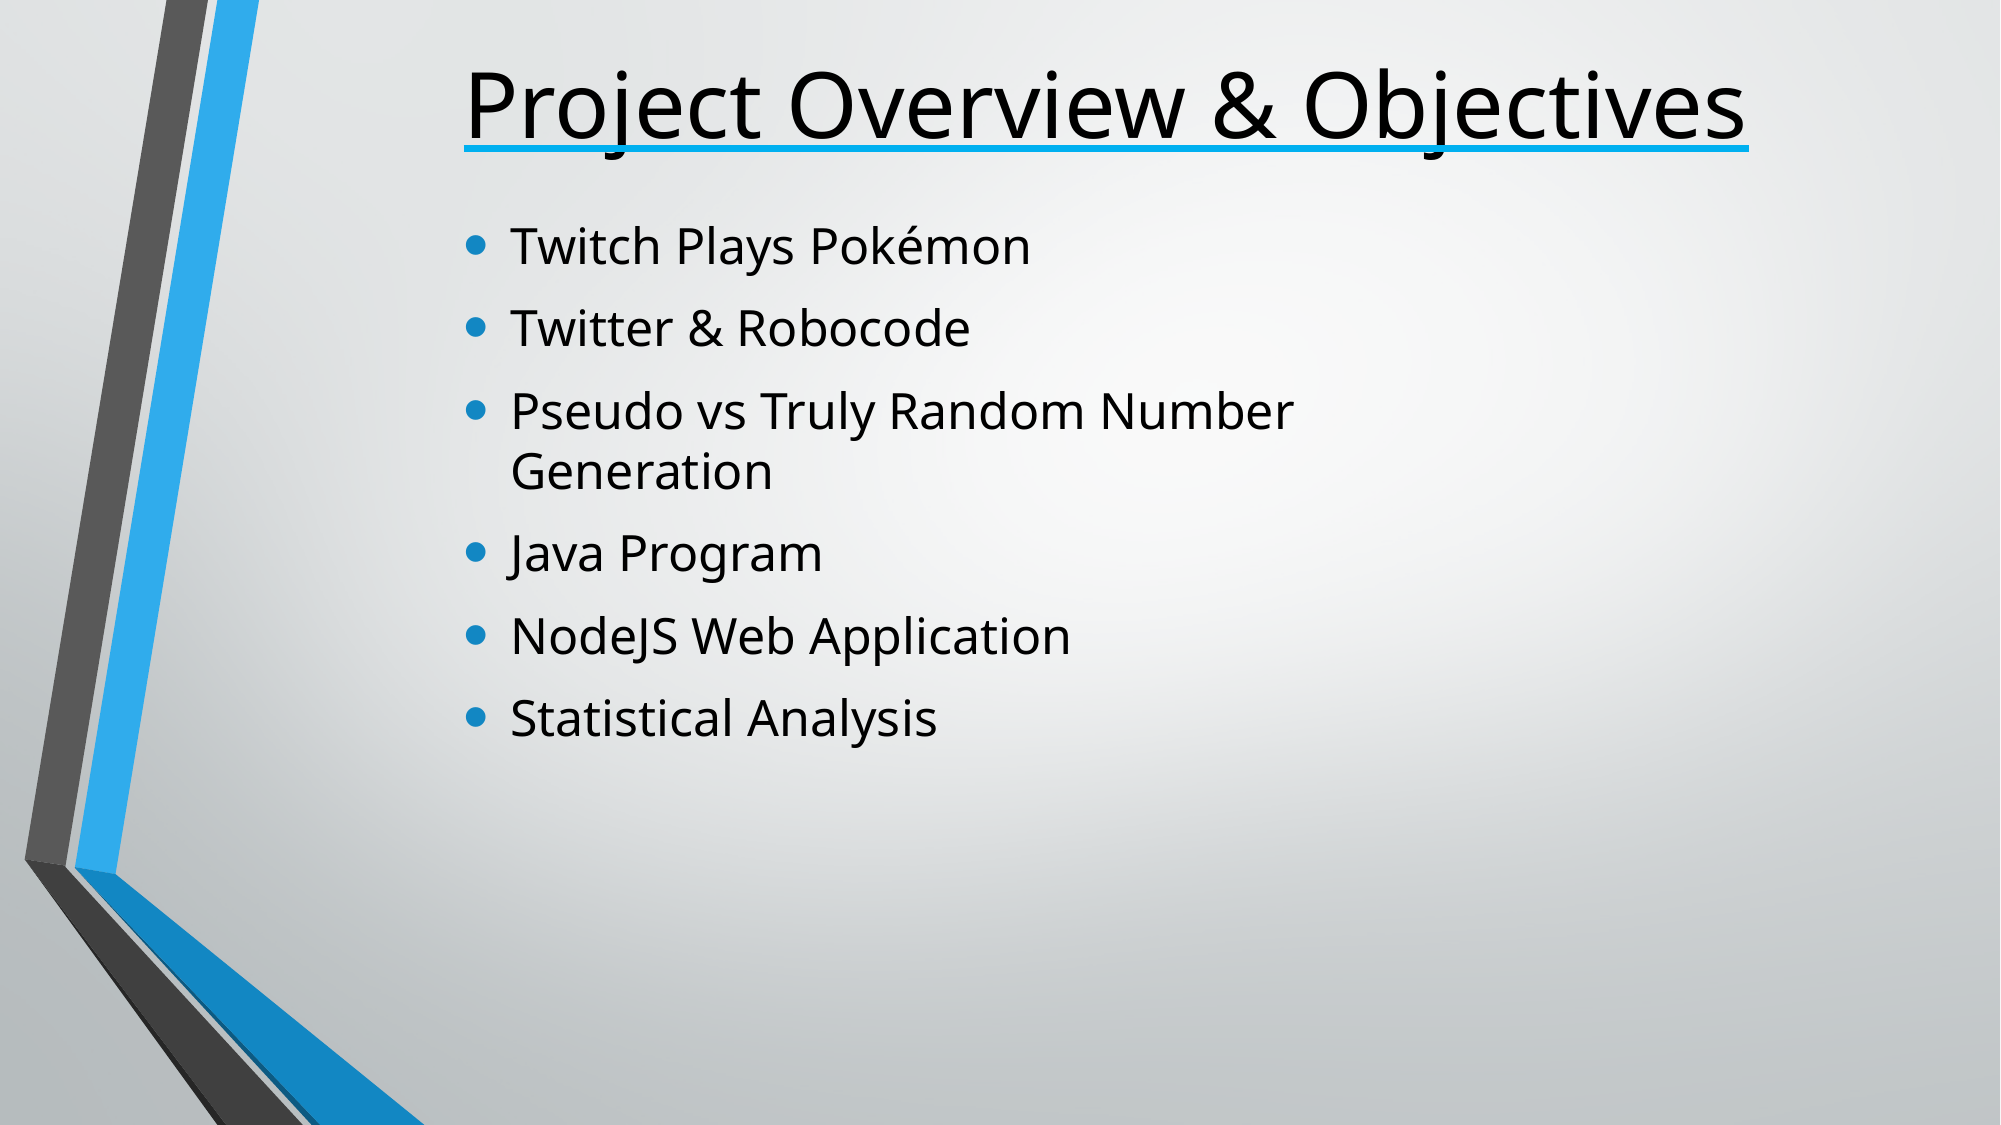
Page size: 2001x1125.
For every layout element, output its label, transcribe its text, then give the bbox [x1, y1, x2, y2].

title Project Overview & Objectives [448, 27, 1887, 175]
list Twitch Plays Pokémon Twitter & Robocode Pseudo vs Truly Random Number Generation Java Program NodeJS Web Application Statistical Analysis [448, 206, 1503, 720]
